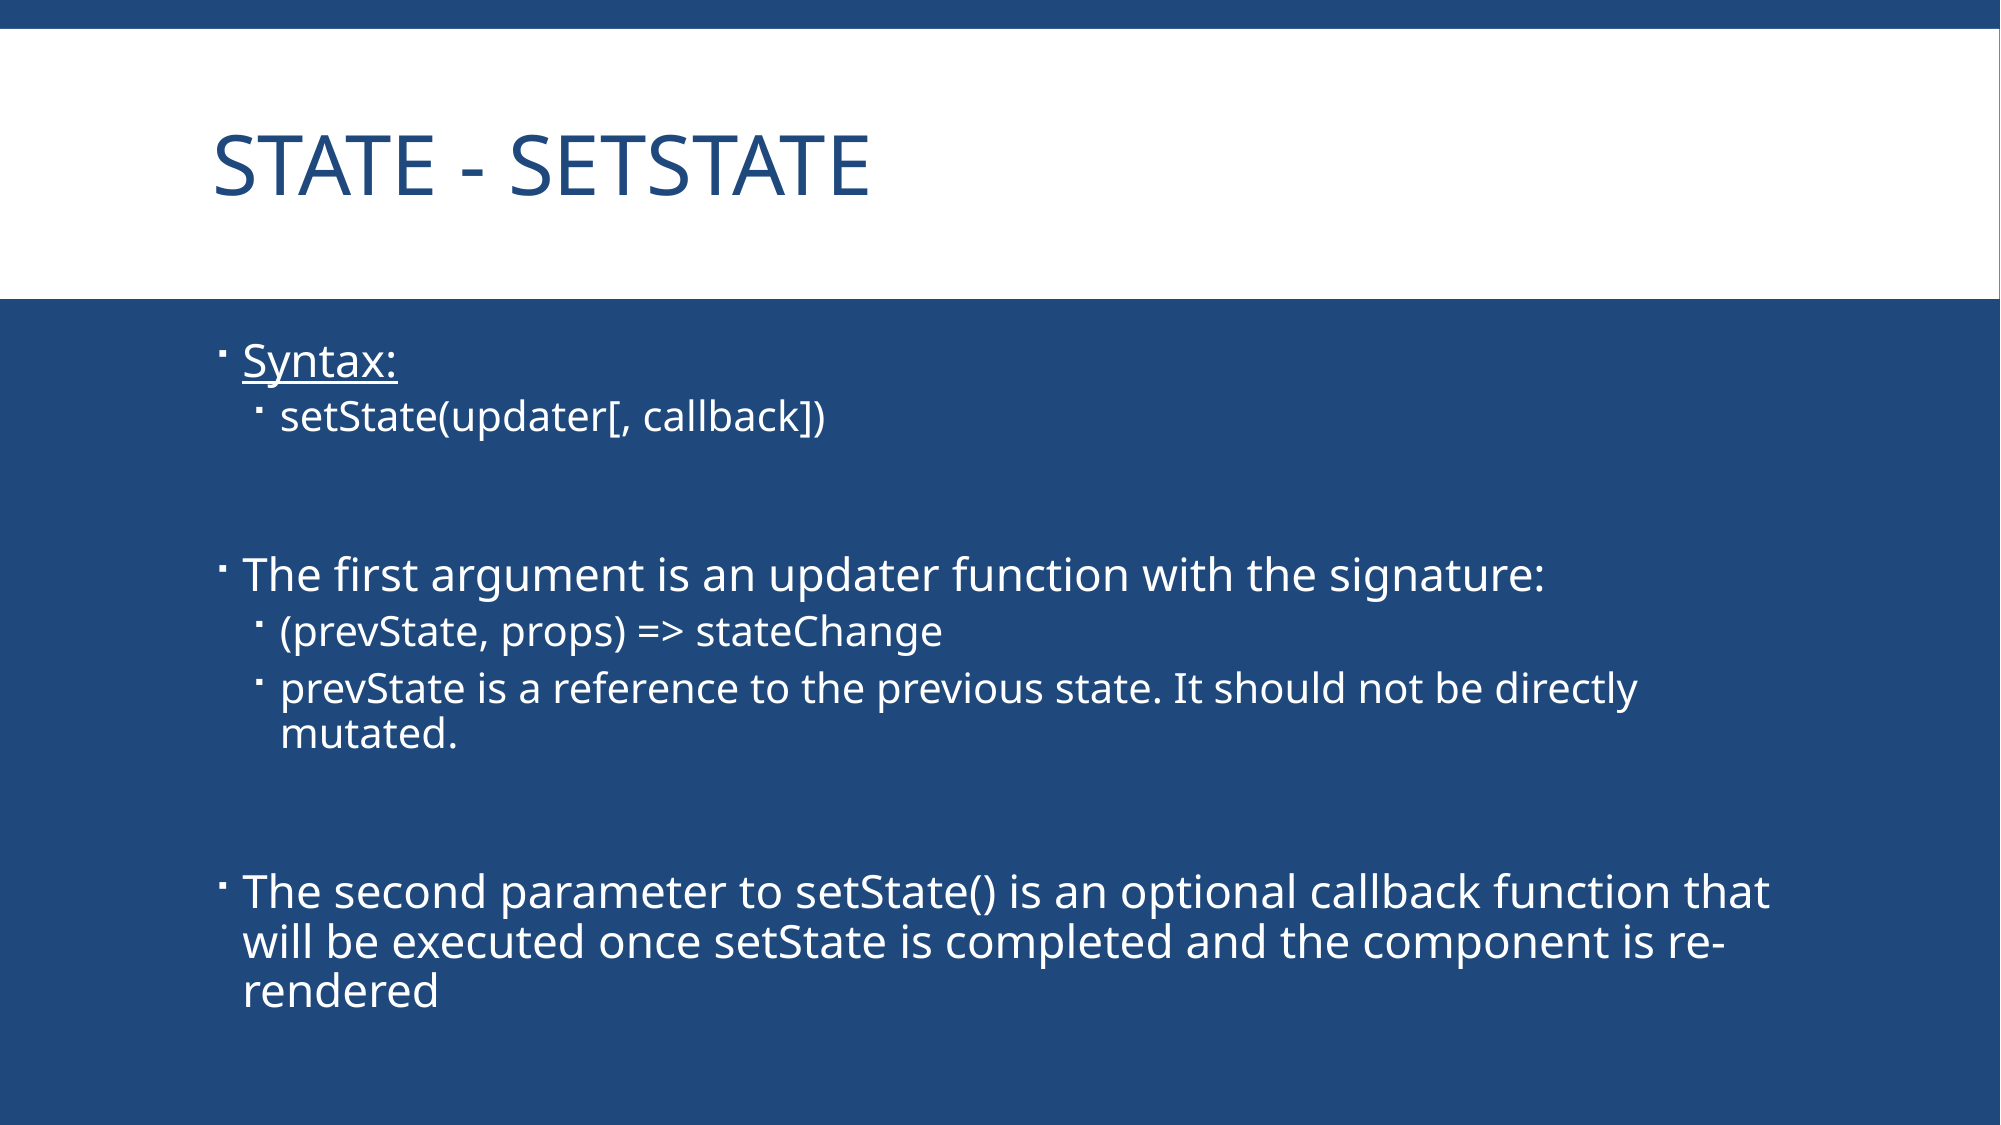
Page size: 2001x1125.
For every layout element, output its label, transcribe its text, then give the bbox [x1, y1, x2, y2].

list Syntax: setState(updater[, callback]) The first argument is an updater function with the signature: (prevState, props) => stateChange prevState is a reference to the previous state. It should not be directly mutated. The second parameter to setState() is an optional callback function that will be executed once setState is completed and the component is re-rendered [197, 329, 1803, 1020]
title State - setstate [197, 46, 1803, 295]
